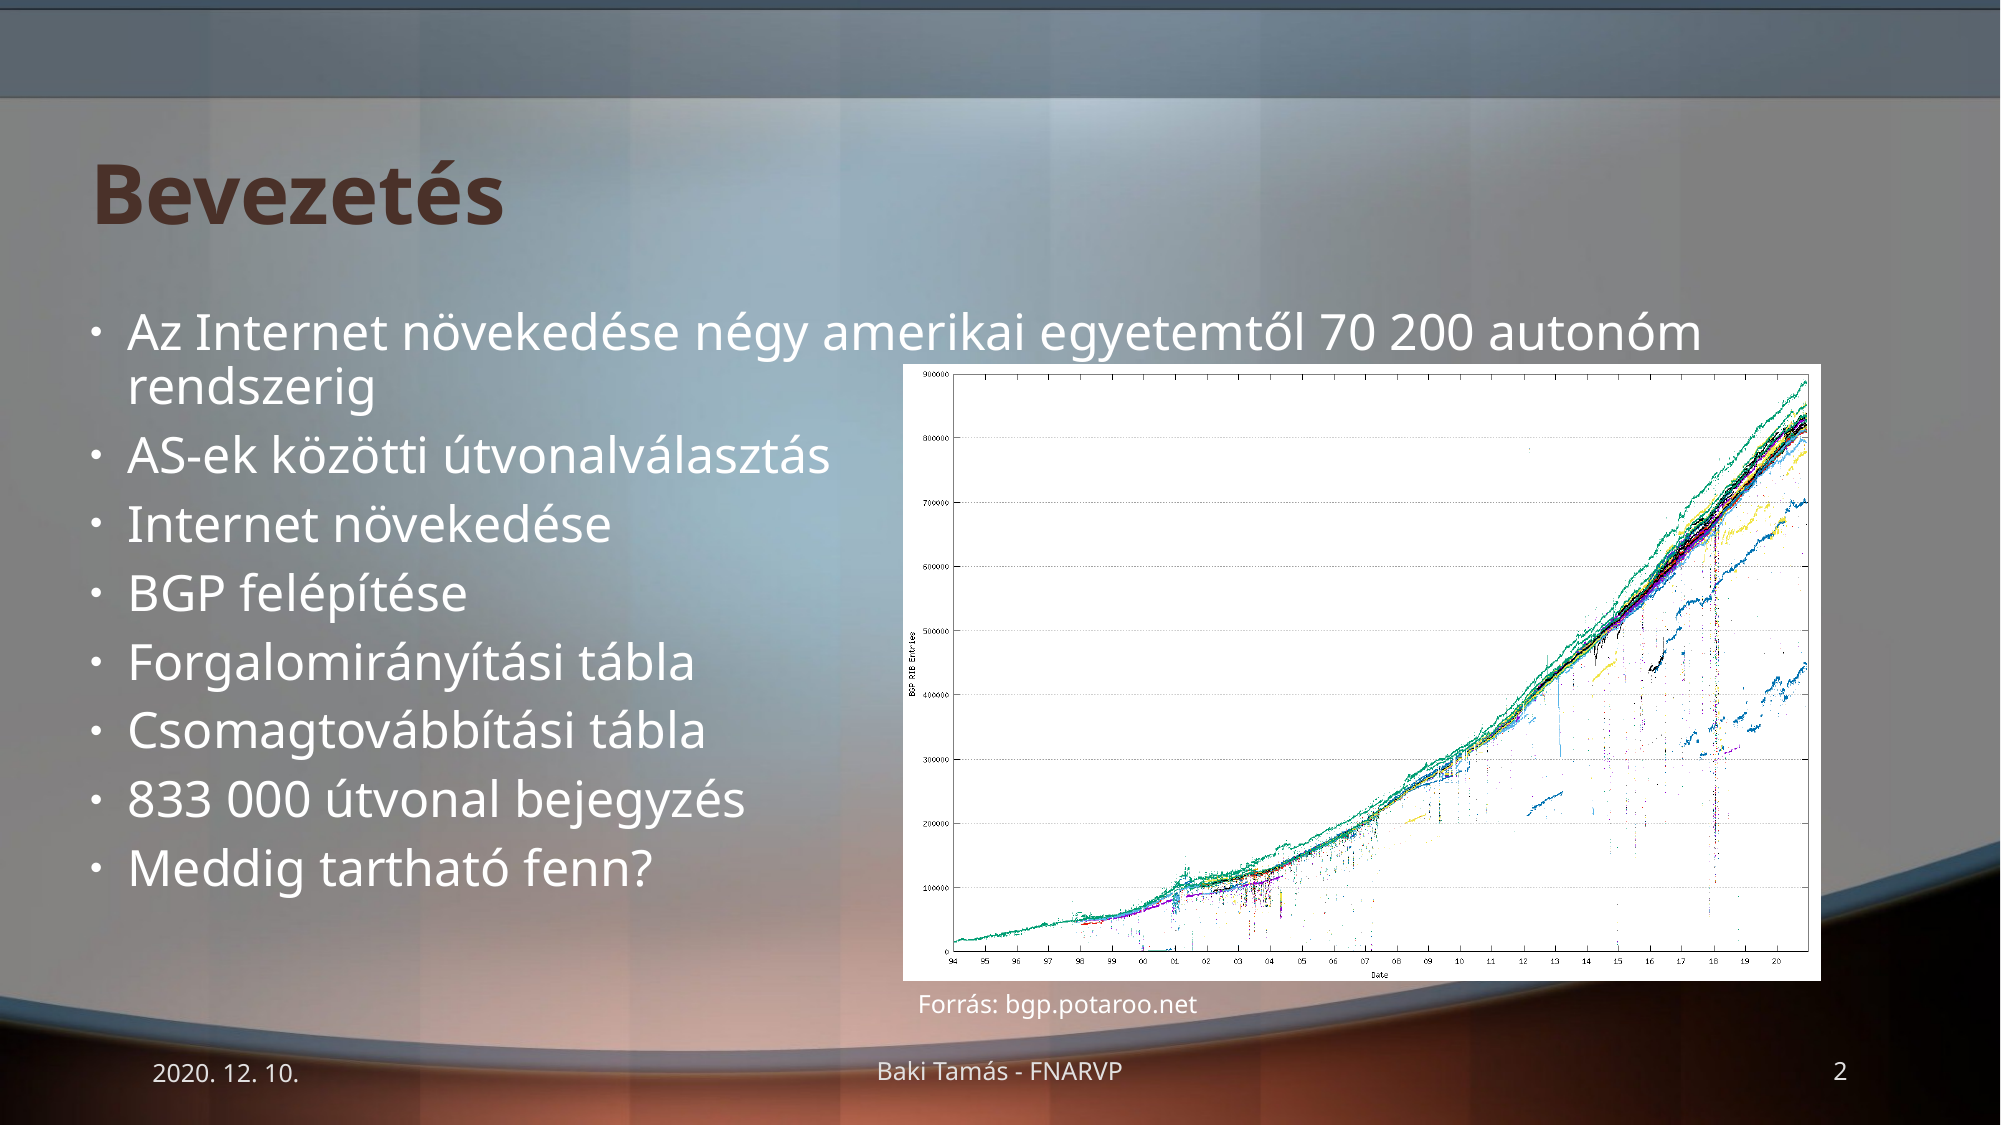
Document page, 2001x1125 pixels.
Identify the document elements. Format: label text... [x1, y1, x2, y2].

title Bevezetés [75, 104, 1732, 294]
slide_number 2020. 12. 10. [137, 1042, 675, 1103]
footer Baki Tamás - FNARVP [762, 1042, 1238, 1103]
list Az Internet növekedése négy amerikai egyetemtől 70 200 autonóm rendszerig AS-ek közötti útvonalválasztás Internet növekedése BGP felépítése Forgalomirányítási tábla Csomagtovábbítási tábla 833 000 útvonal bejegyzés Meddig tartható fenn? [75, 299, 1863, 920]
slide_number 2 [1325, 1042, 1863, 1103]
picture [0, 0, 2001, 1125]
text_box Forrás: bgp.potaroo.net [903, 981, 1491, 1026]
